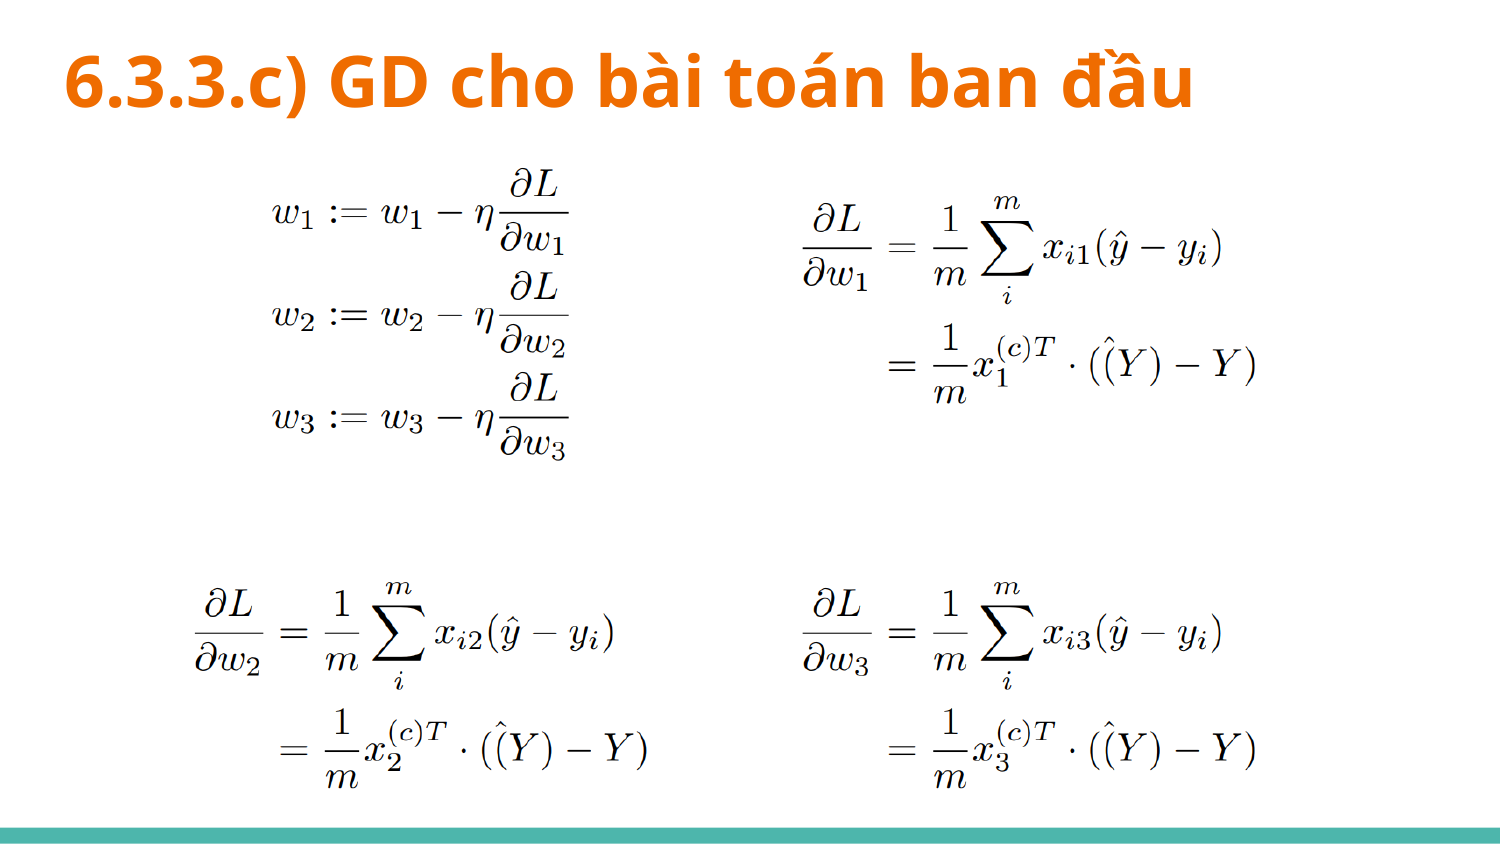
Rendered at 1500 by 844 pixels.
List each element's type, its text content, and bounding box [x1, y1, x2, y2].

picture [181, 160, 1255, 818]
title 6.3.3.c) GD cho bài toán ban đầu [49, 21, 1448, 138]
